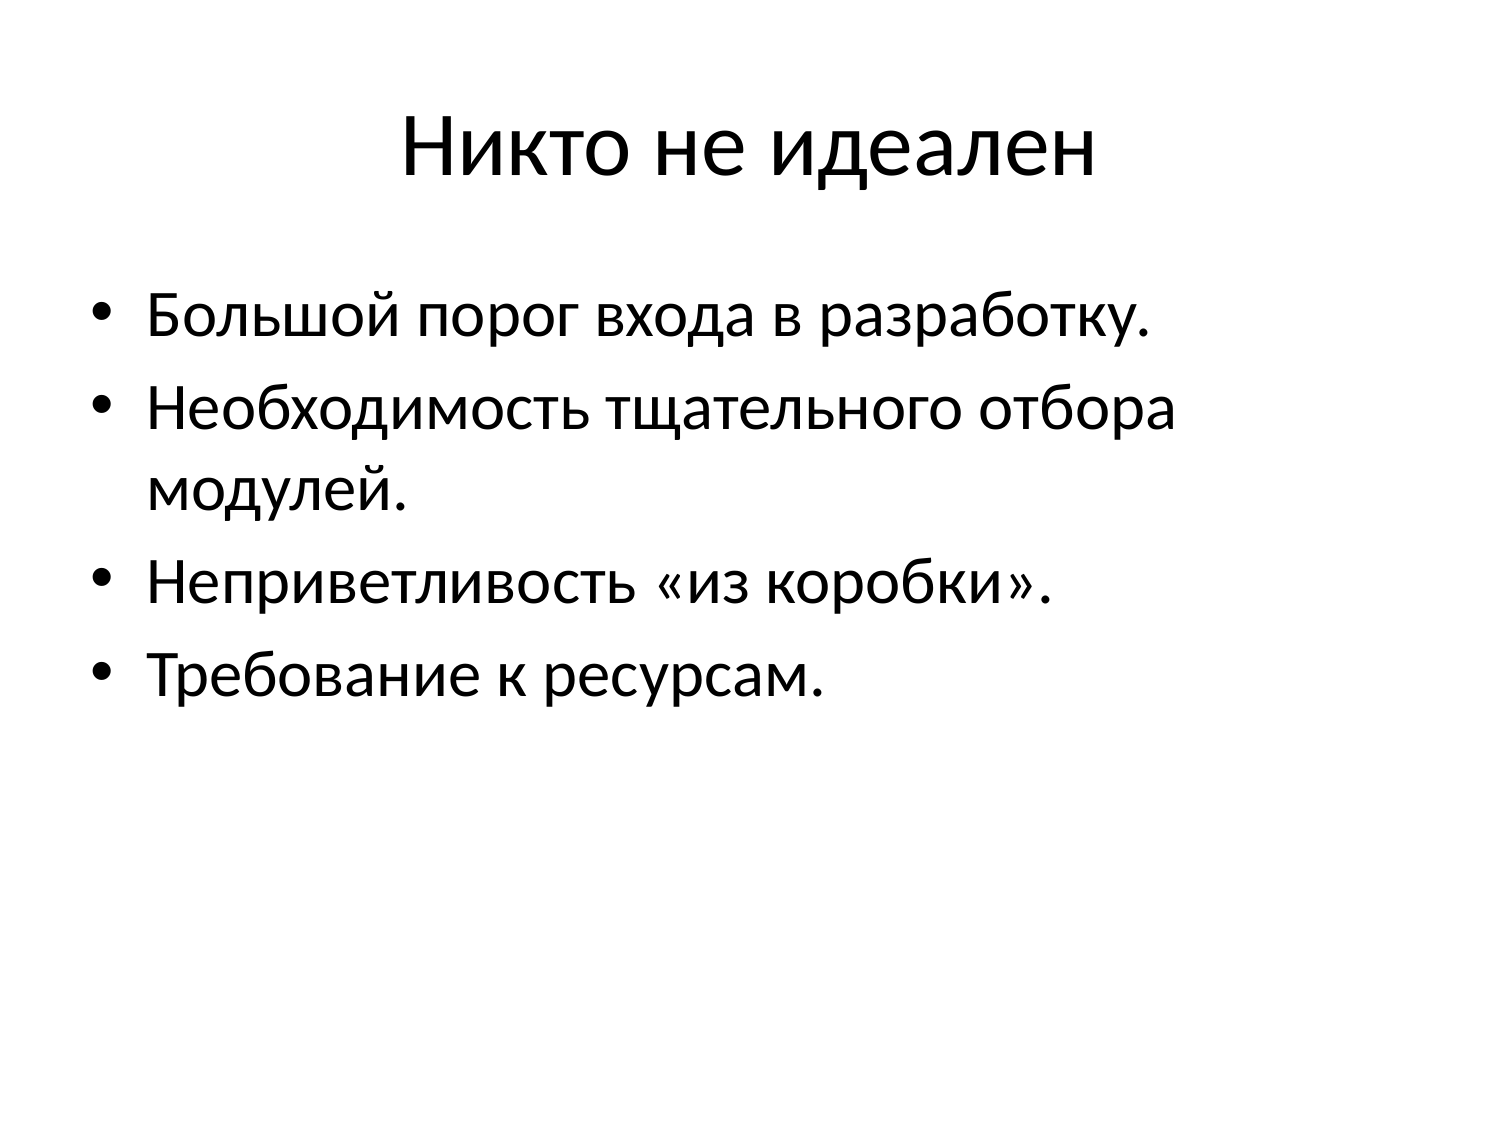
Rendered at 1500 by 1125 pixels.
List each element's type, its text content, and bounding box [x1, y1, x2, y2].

list Большой порог входа в разработку. Необходимость тщательного отбора модулей. Неприветливость «из коробки». Требование к ресурсам. [75, 262, 1425, 1005]
title Никто не идеален [75, 45, 1425, 233]
